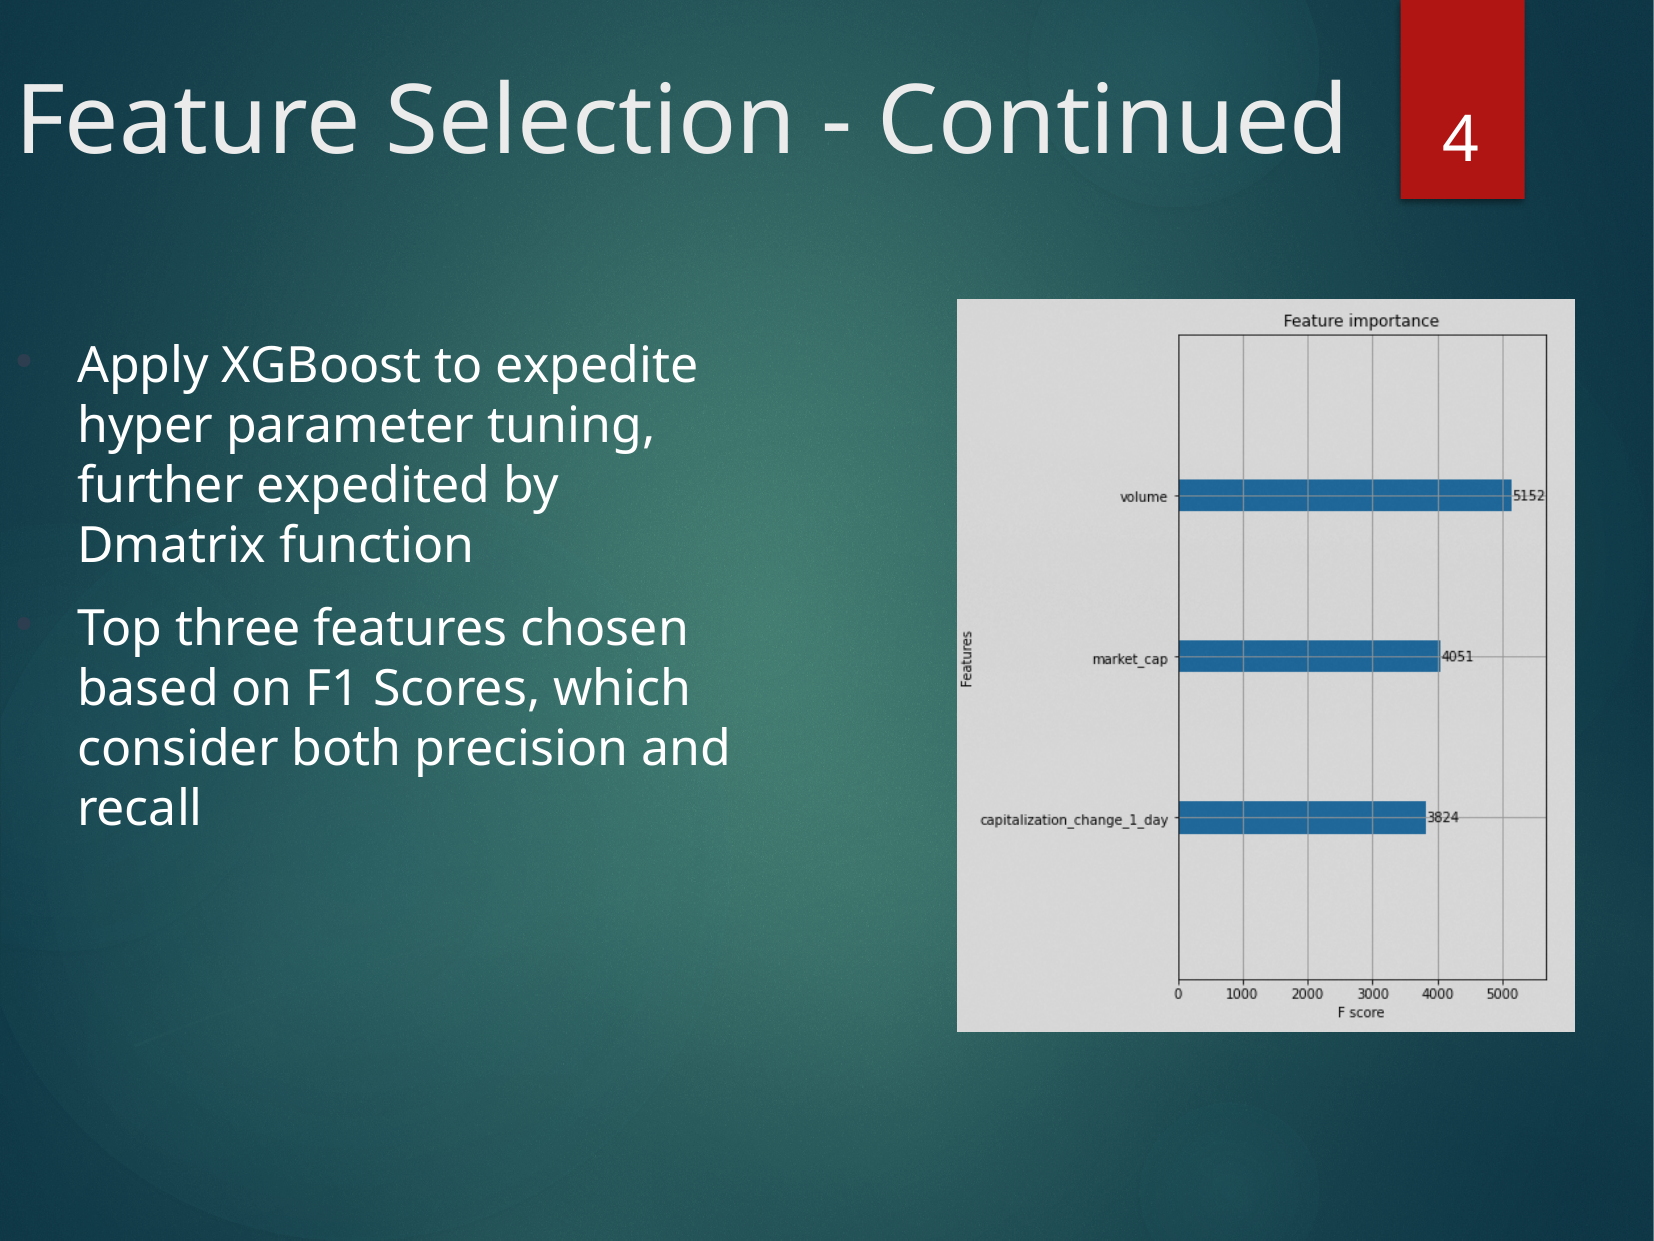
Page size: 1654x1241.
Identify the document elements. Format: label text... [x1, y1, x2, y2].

picture [957, 299, 1576, 1032]
list Apply XGBoost to expedite hyper parameter tuning, further expedited by Dmatrix function Top three features chosen based on F1 Scores, which consider both precision and recall [0, 324, 750, 1152]
title Feature Selection - Continued [0, 49, 1536, 207]
